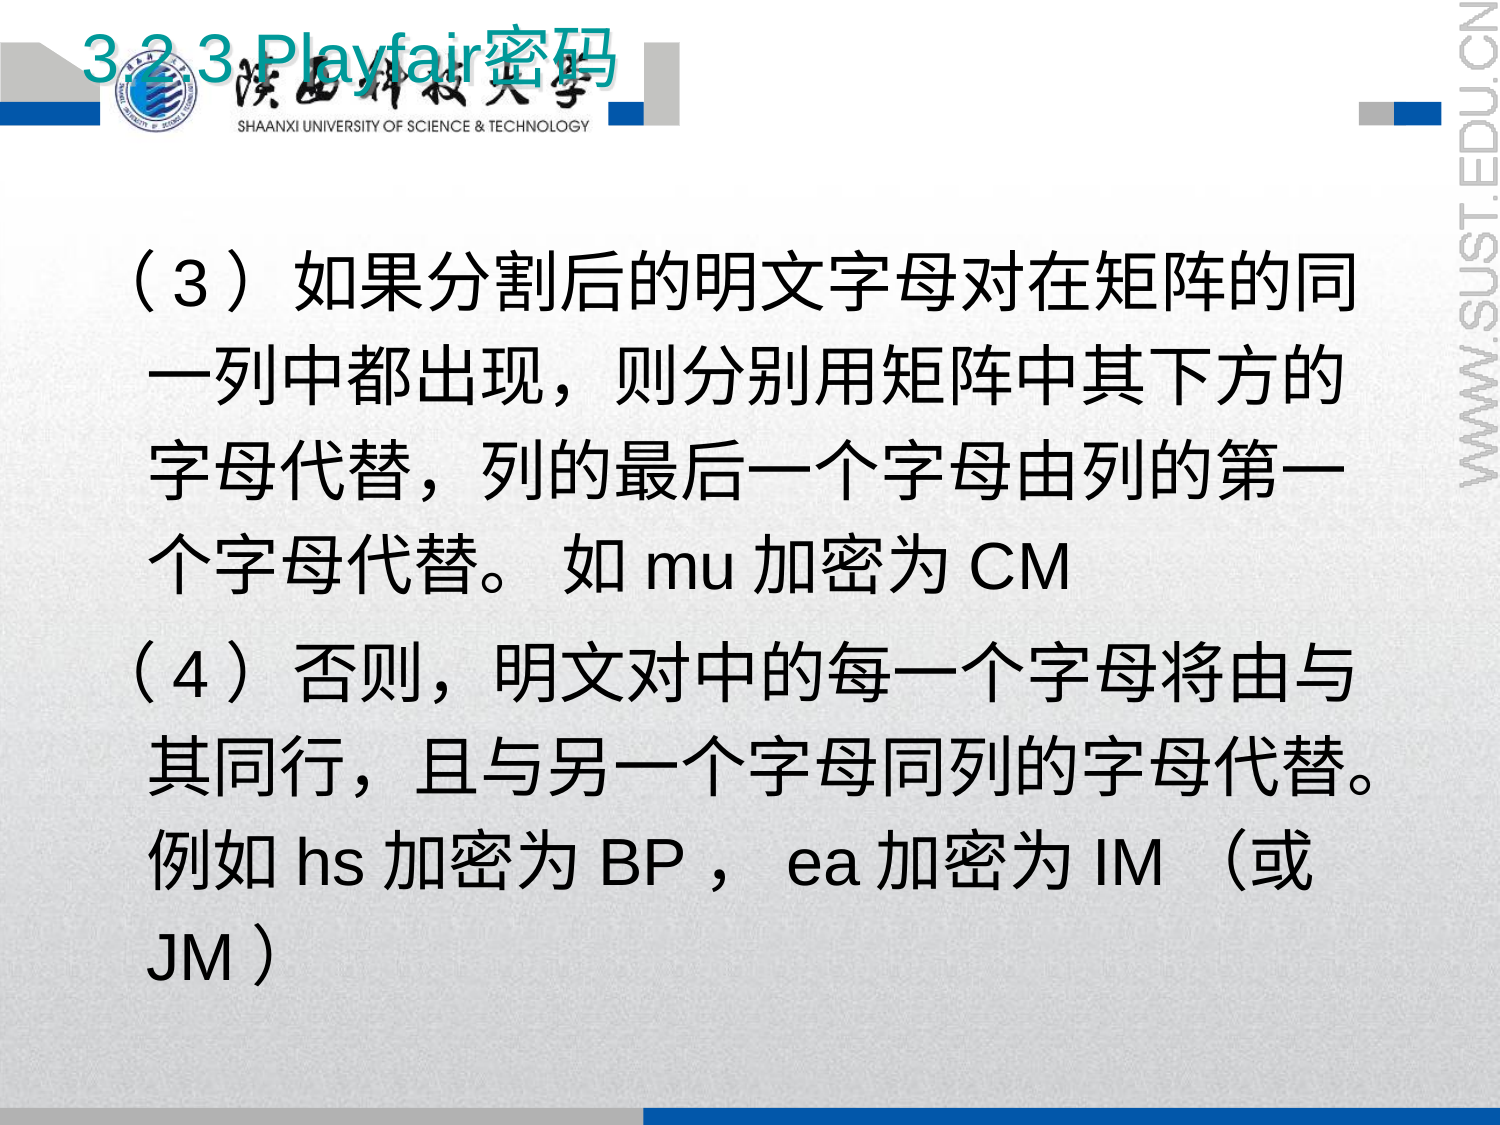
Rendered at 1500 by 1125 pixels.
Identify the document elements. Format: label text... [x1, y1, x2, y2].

picture [0, 181, 1500, 1107]
picture [100, 118, 609, 148]
text_box 3.2.3 Playfair密码 [66, 14, 1431, 114]
text_box （3）如果分割后的明文字母对在矩阵的同一列中都出现，则分别用矩阵中其下方的字母代替，列的最后一个字母由列的第一个字母代替。 如mu加密为CM （4）否则，明文对中的每一个字母将由与其同行，且与另一个字母同列的字母代替。例如hs加密为BP，ea加密为IM（或JM） [74, 217, 1425, 961]
